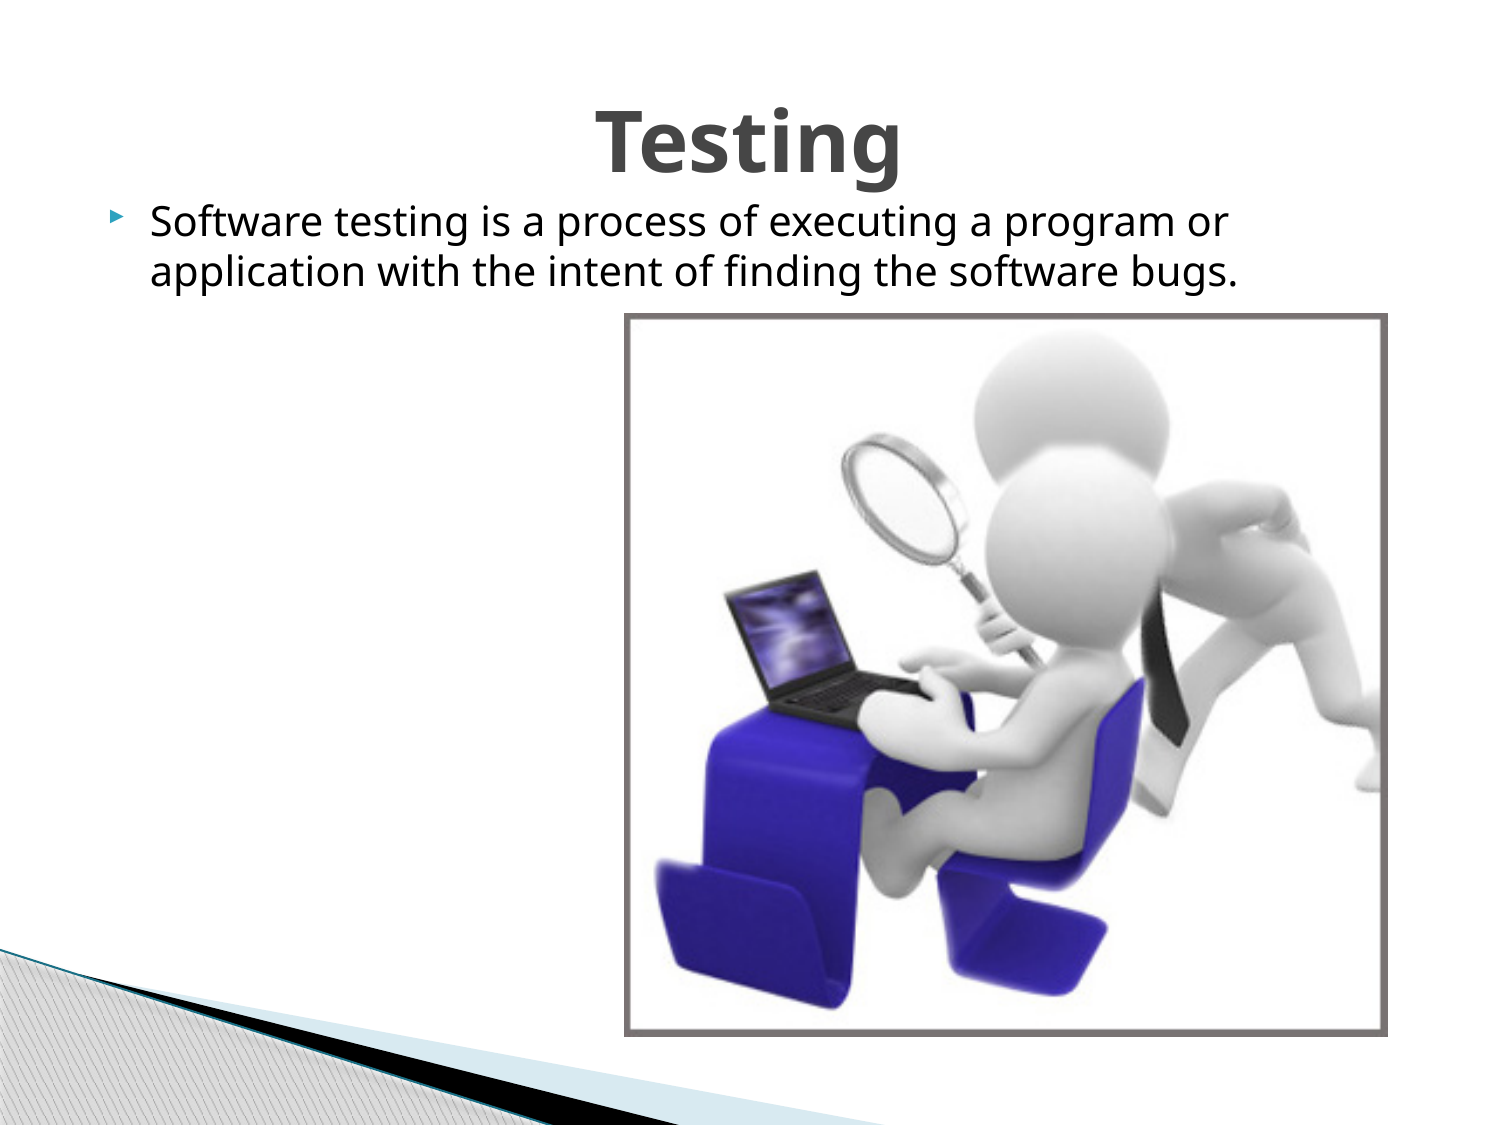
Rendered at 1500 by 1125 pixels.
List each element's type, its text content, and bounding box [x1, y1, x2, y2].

title Testing [75, 45, 1425, 233]
picture [624, 313, 1388, 1037]
list Software testing is a process of executing a program or application with the intent of finding the software bugs. [75, 233, 1425, 986]
